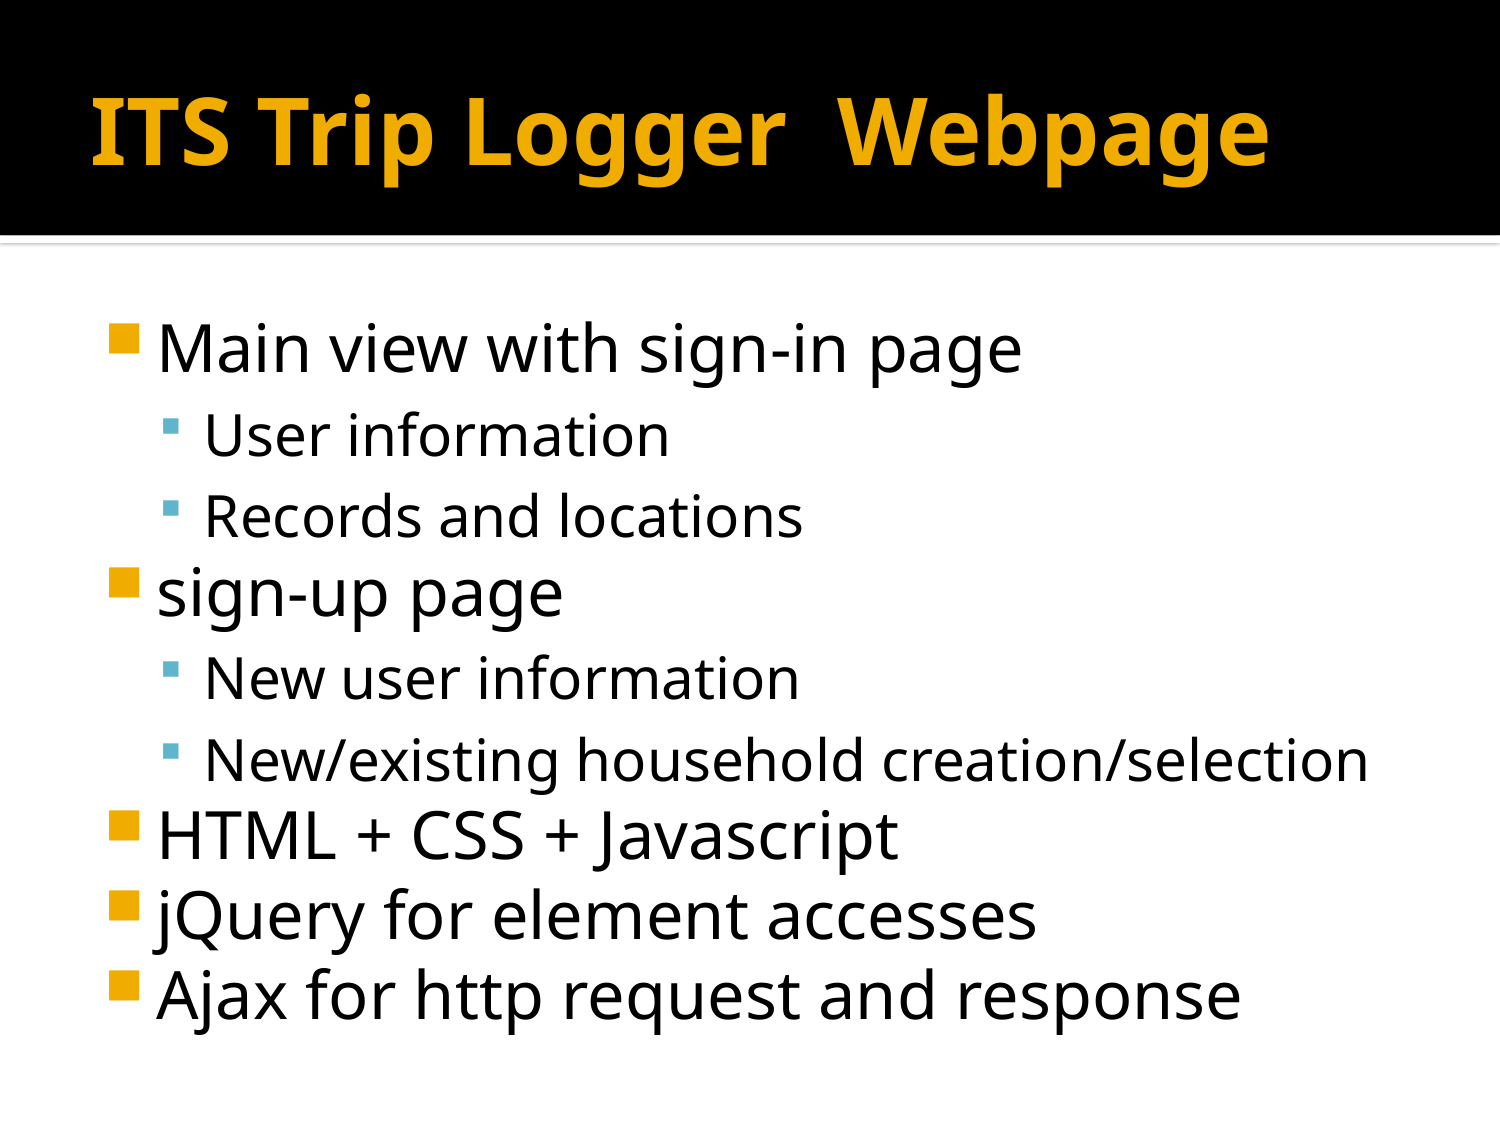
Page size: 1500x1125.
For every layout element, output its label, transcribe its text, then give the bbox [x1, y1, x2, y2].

title ITS Trip Logger Webpage [75, 25, 1425, 231]
list Main view with sign-in page User information Records and locations sign-up page New user information New/existing household creation/selection HTML + CSS + Javascript jQuery for element accesses Ajax for http request and response [75, 291, 1425, 1050]
